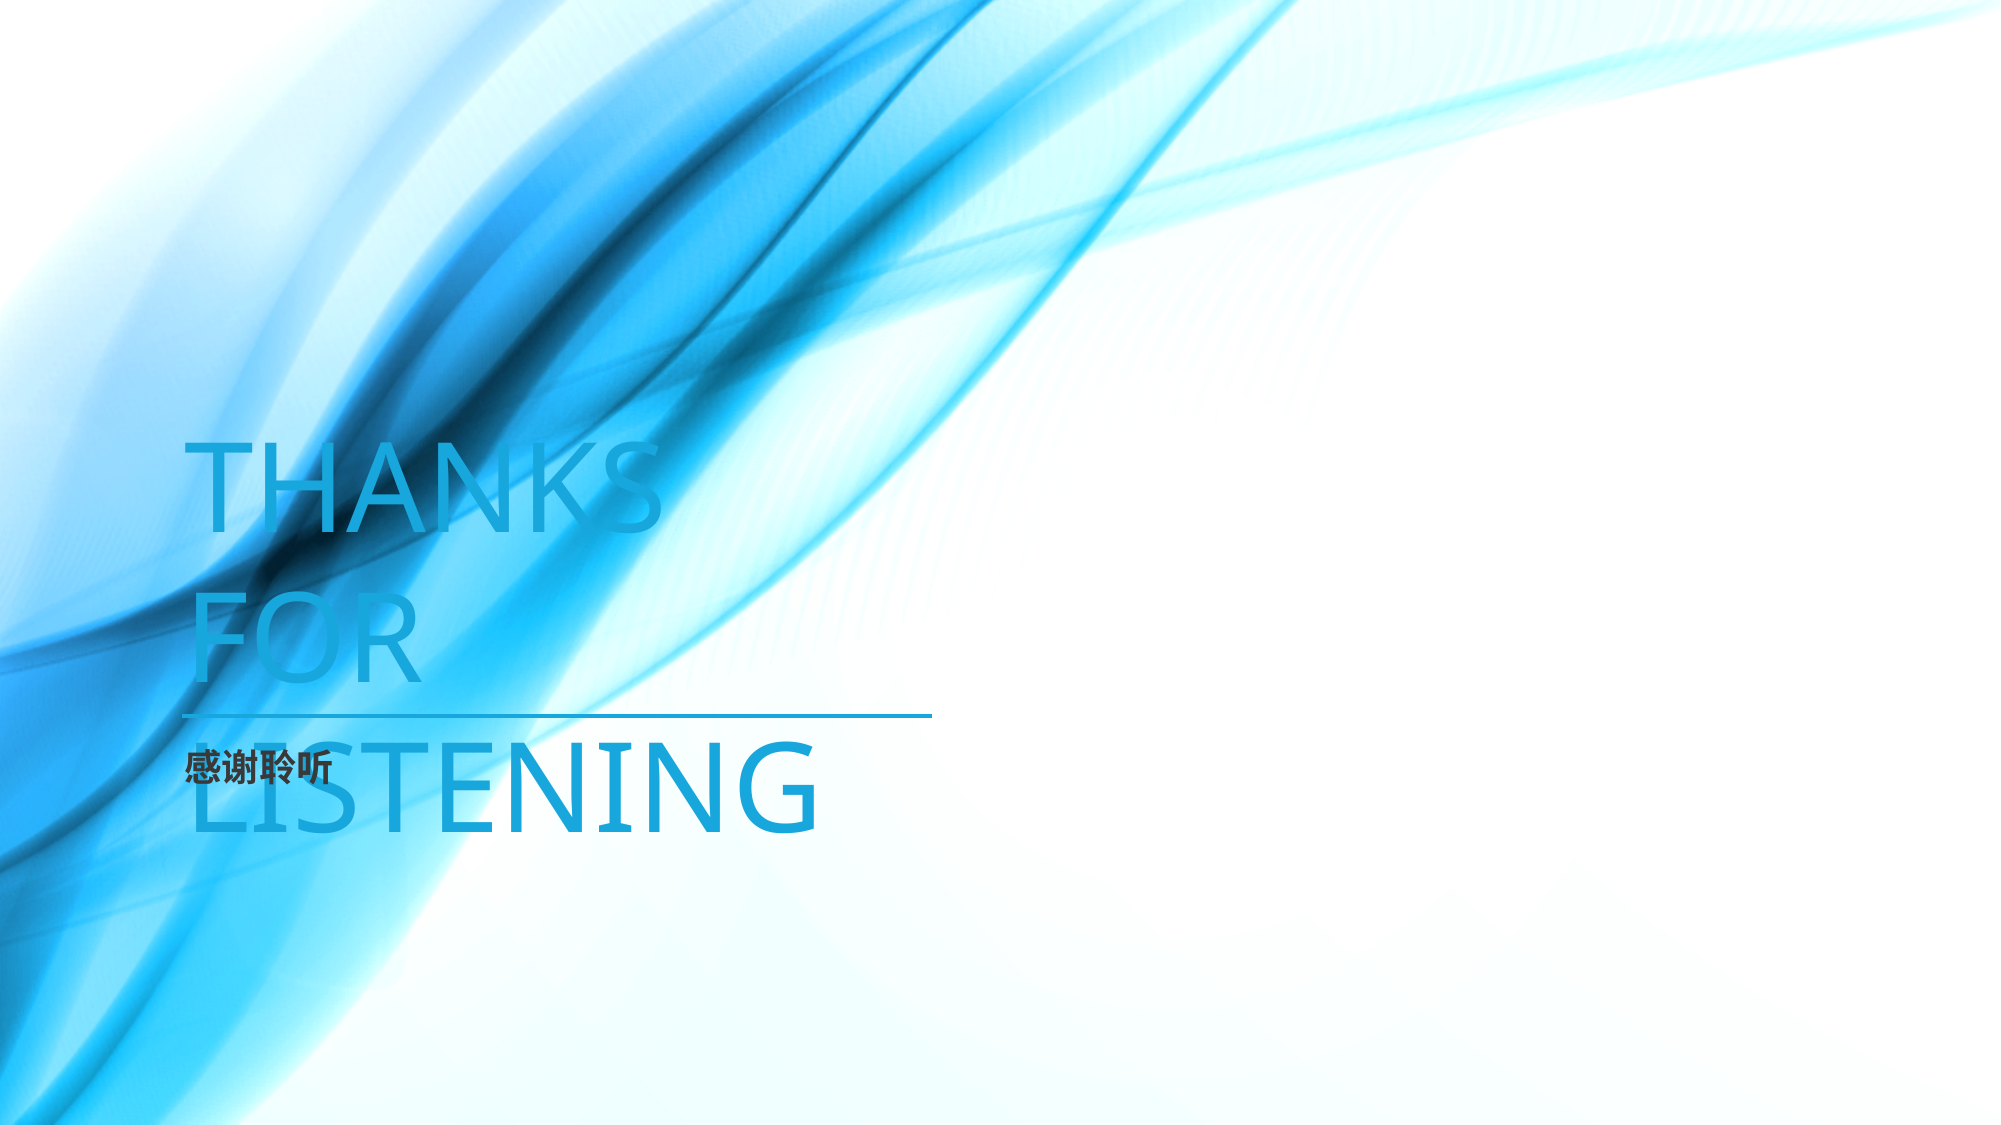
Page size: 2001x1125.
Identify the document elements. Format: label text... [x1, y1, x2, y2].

text_box [0, 0, 2000, 1125]
text_box THANKS FOR LISTENING [169, 399, 1000, 865]
text_box 感谢聆听 [169, 736, 893, 796]
